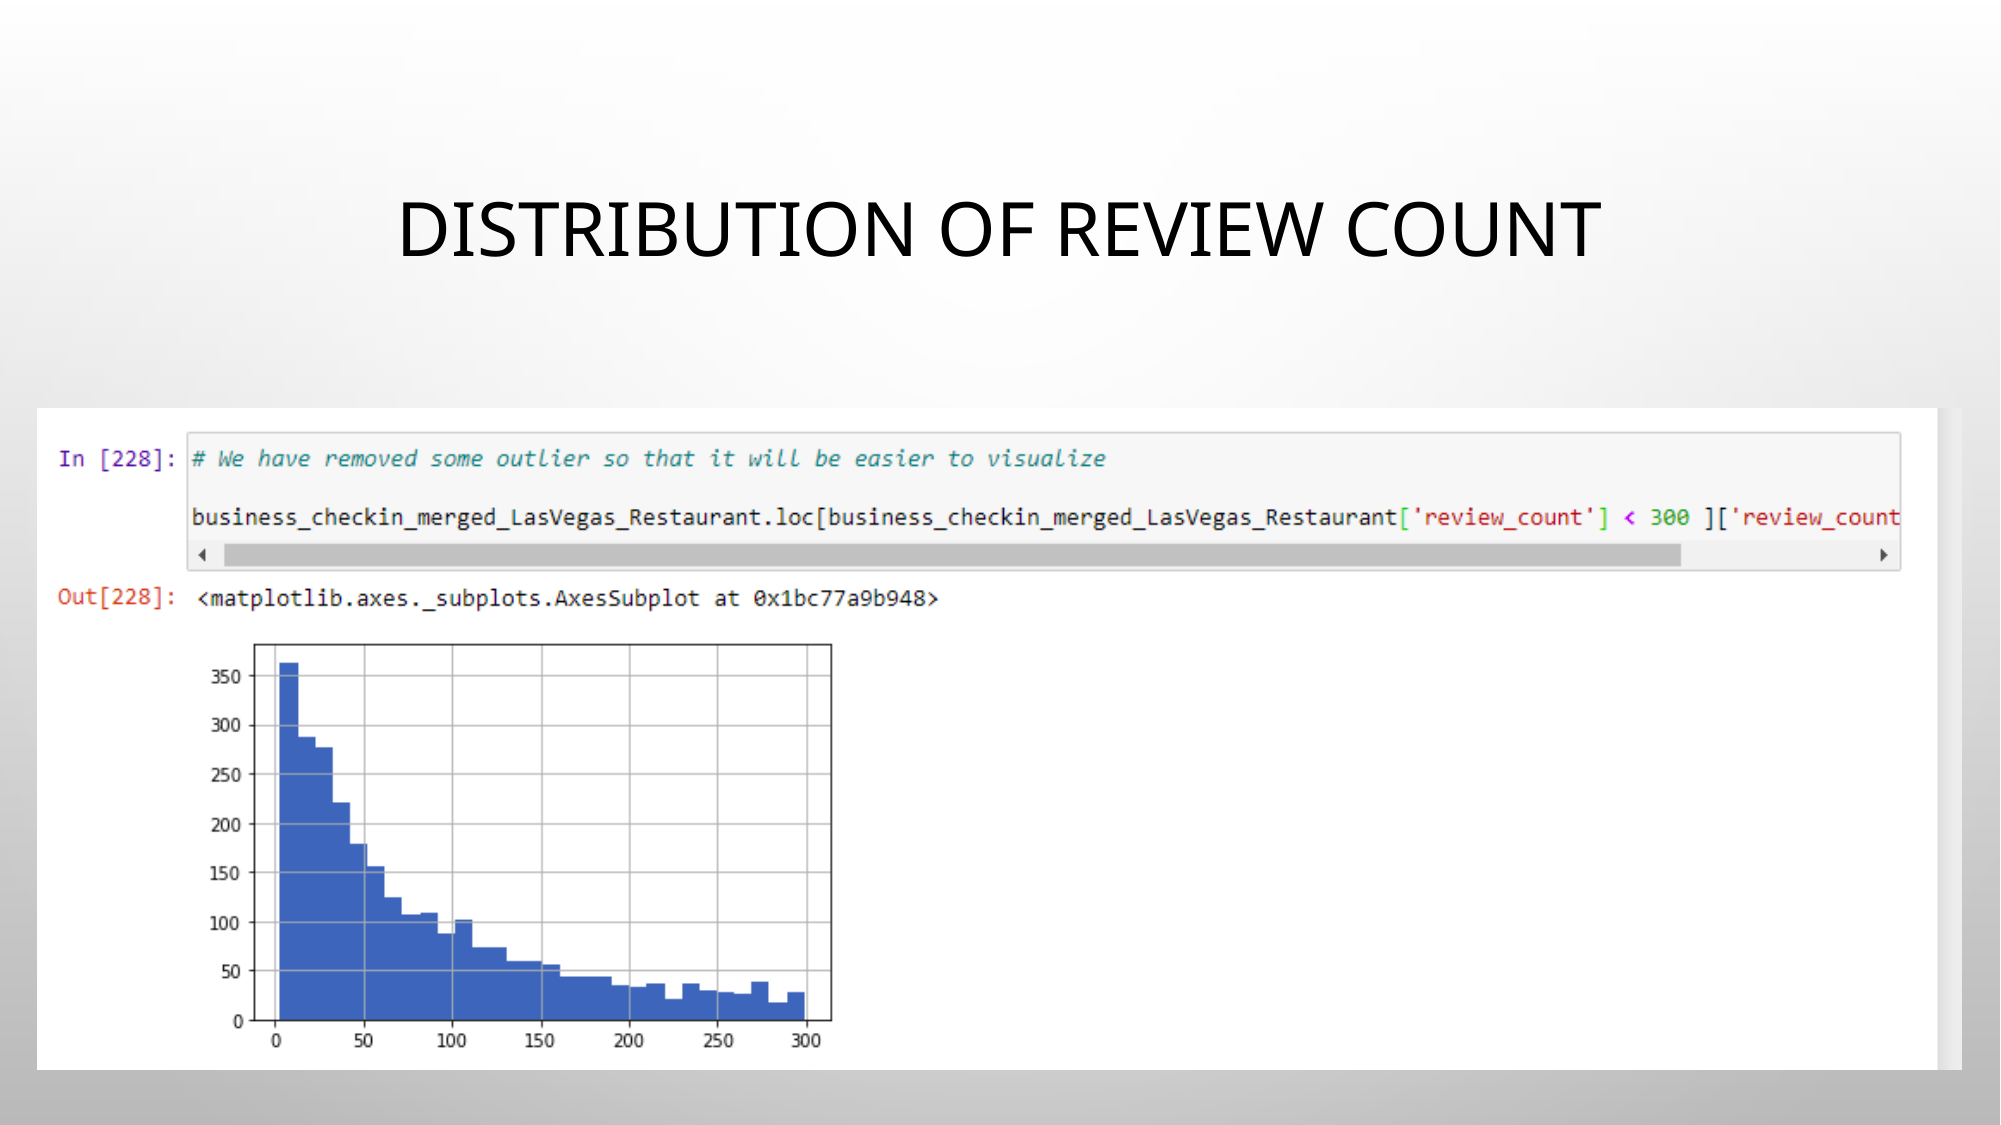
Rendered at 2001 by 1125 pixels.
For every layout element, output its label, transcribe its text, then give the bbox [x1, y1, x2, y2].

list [37, 408, 1963, 1070]
picture [0, 0, 2000, 1125]
title Distribution of Review Count [149, 101, 1851, 364]
